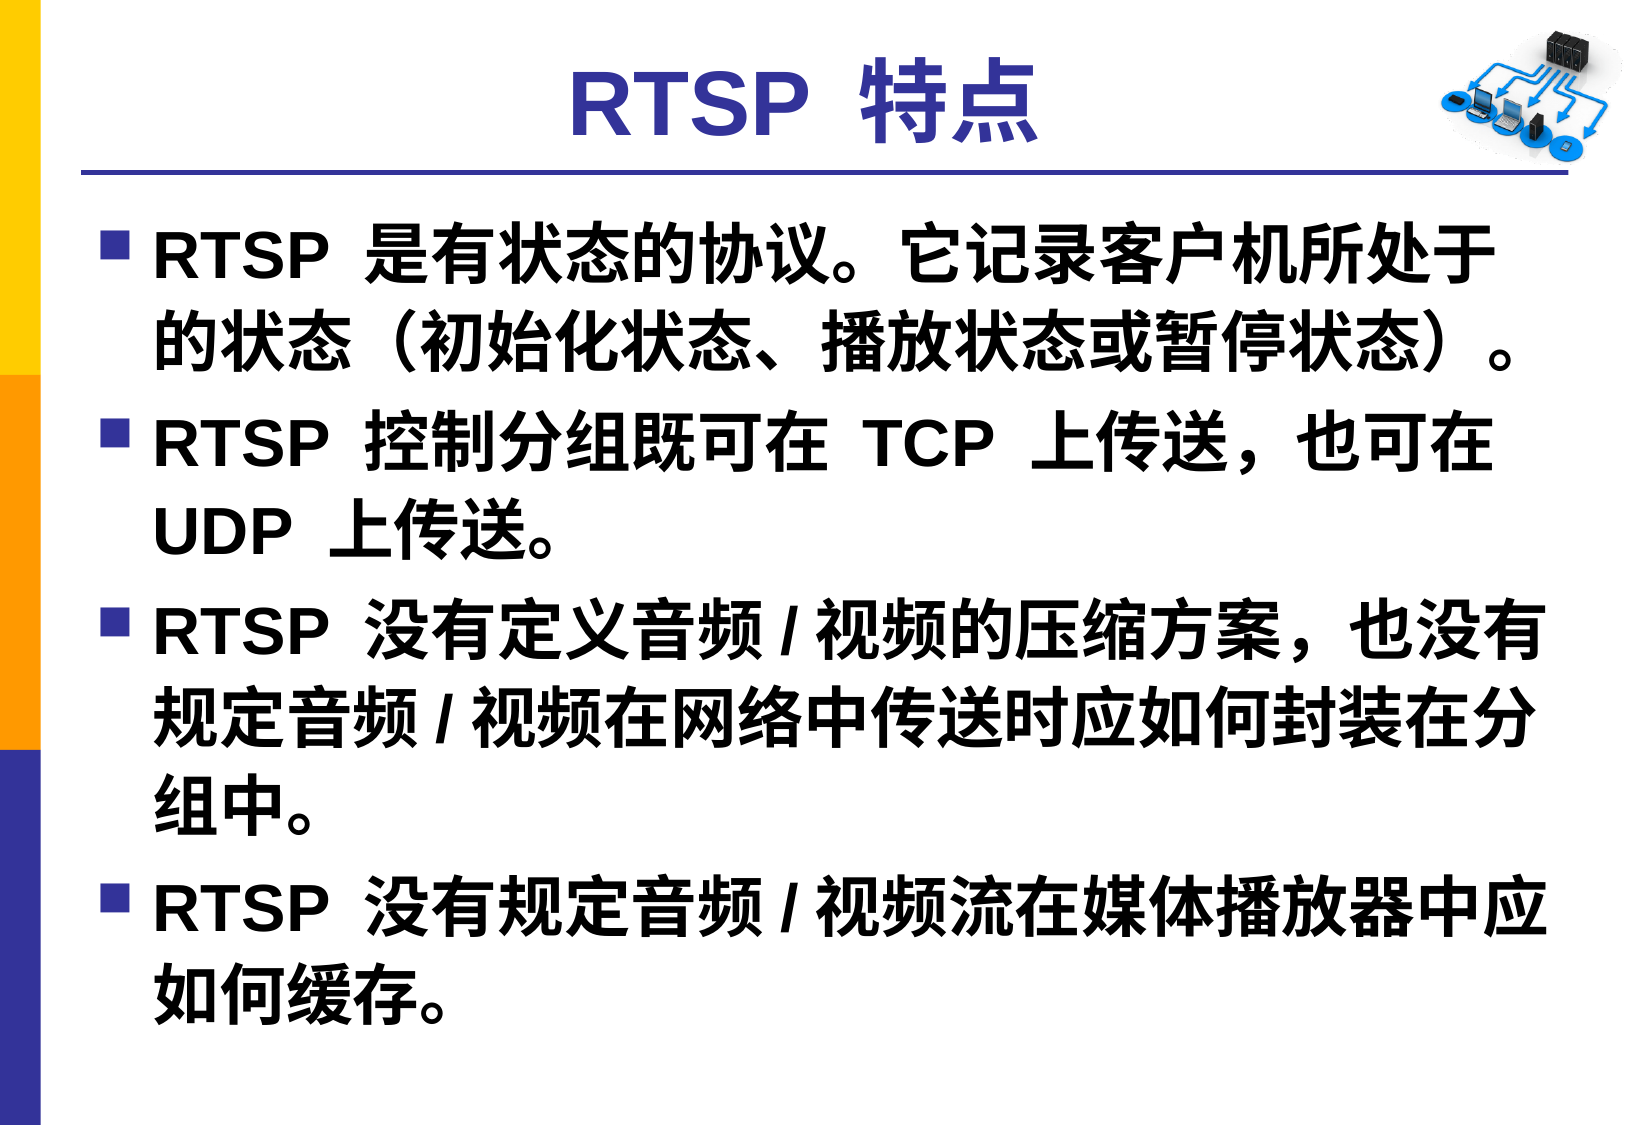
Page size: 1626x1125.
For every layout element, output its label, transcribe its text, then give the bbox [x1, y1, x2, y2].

title RTSP 特点 [81, 30, 1569, 161]
picture [1438, 30, 1624, 165]
list RTSP 是有状态的协议。它记录客户机所处于的状态（初始化状态、播放状态或暂停状态）。 RTSP 控制分组既可在 TCP 上传送，也可在 UDP 上传送。 RTSP 没有定义音频/视频的压缩方案，也没有规定音频/视频在网络中传送时应如何封装在分组中。 RTSP 没有规定音频/视频流在媒体播放器中应如何缓存。 [81, 196, 1569, 1006]
